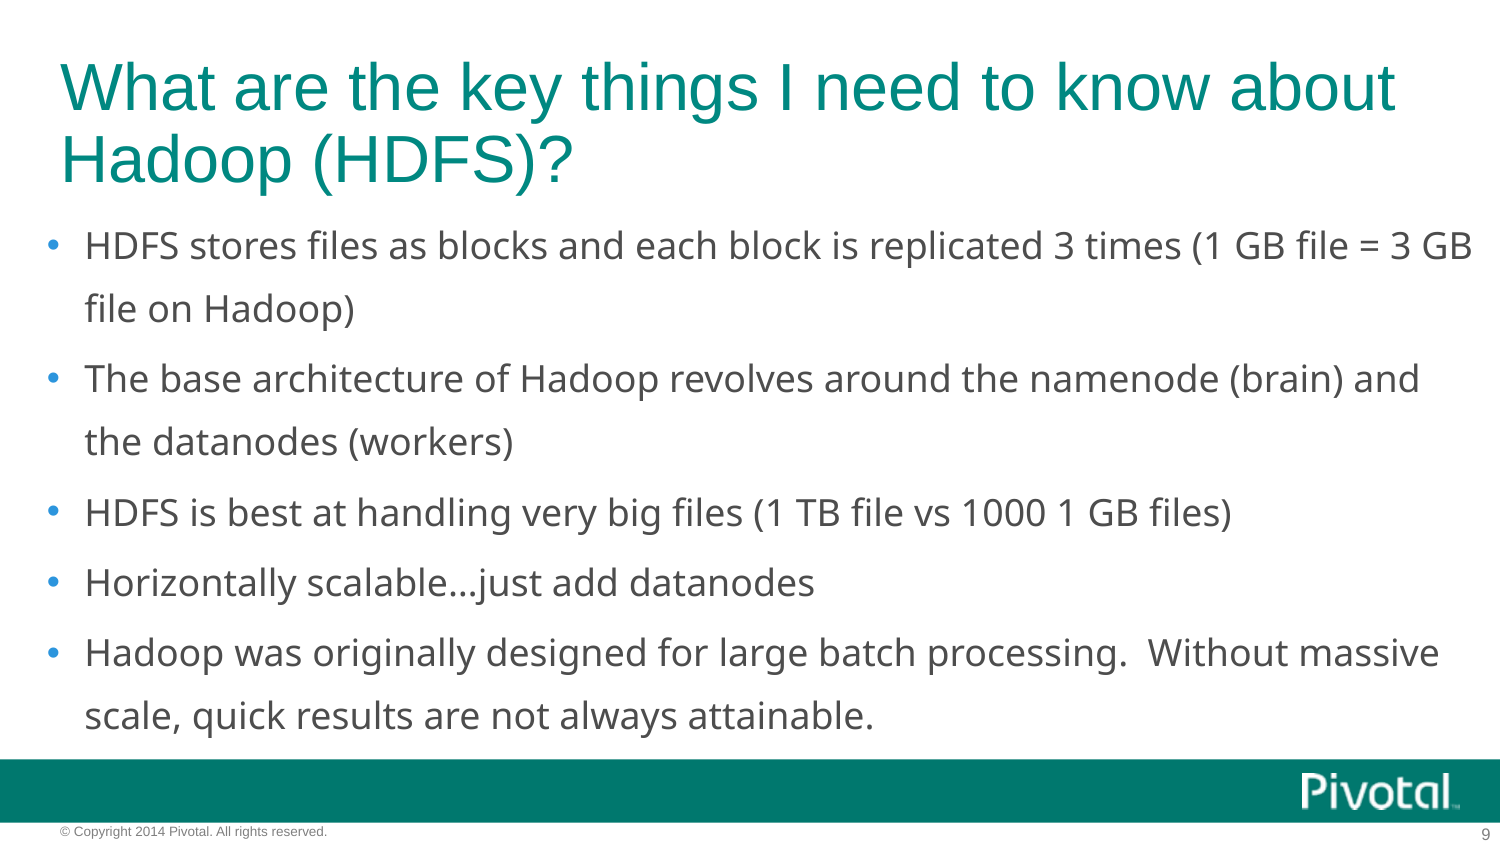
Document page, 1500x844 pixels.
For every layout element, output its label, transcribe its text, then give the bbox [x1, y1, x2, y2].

title What are the key things I need to know about Hadoop (HDFS)? [60, 53, 1440, 177]
text_box HDFS stores files as blocks and each block is replicated 3 times (1 GB file = 3 GB file on Hadoop) The base architecture of Hadoop revolves around the namenode (brain) and the datanodes (workers) HDFS is best at handling very big files (1 TB file vs 1000 1 GB files) Horizontally scalable…just add datanodes Hadoop was originally designed for large batch processing. Without massive scale, quick results are not always attainable. [32, 196, 1500, 774]
picture [1302, 774, 1460, 810]
